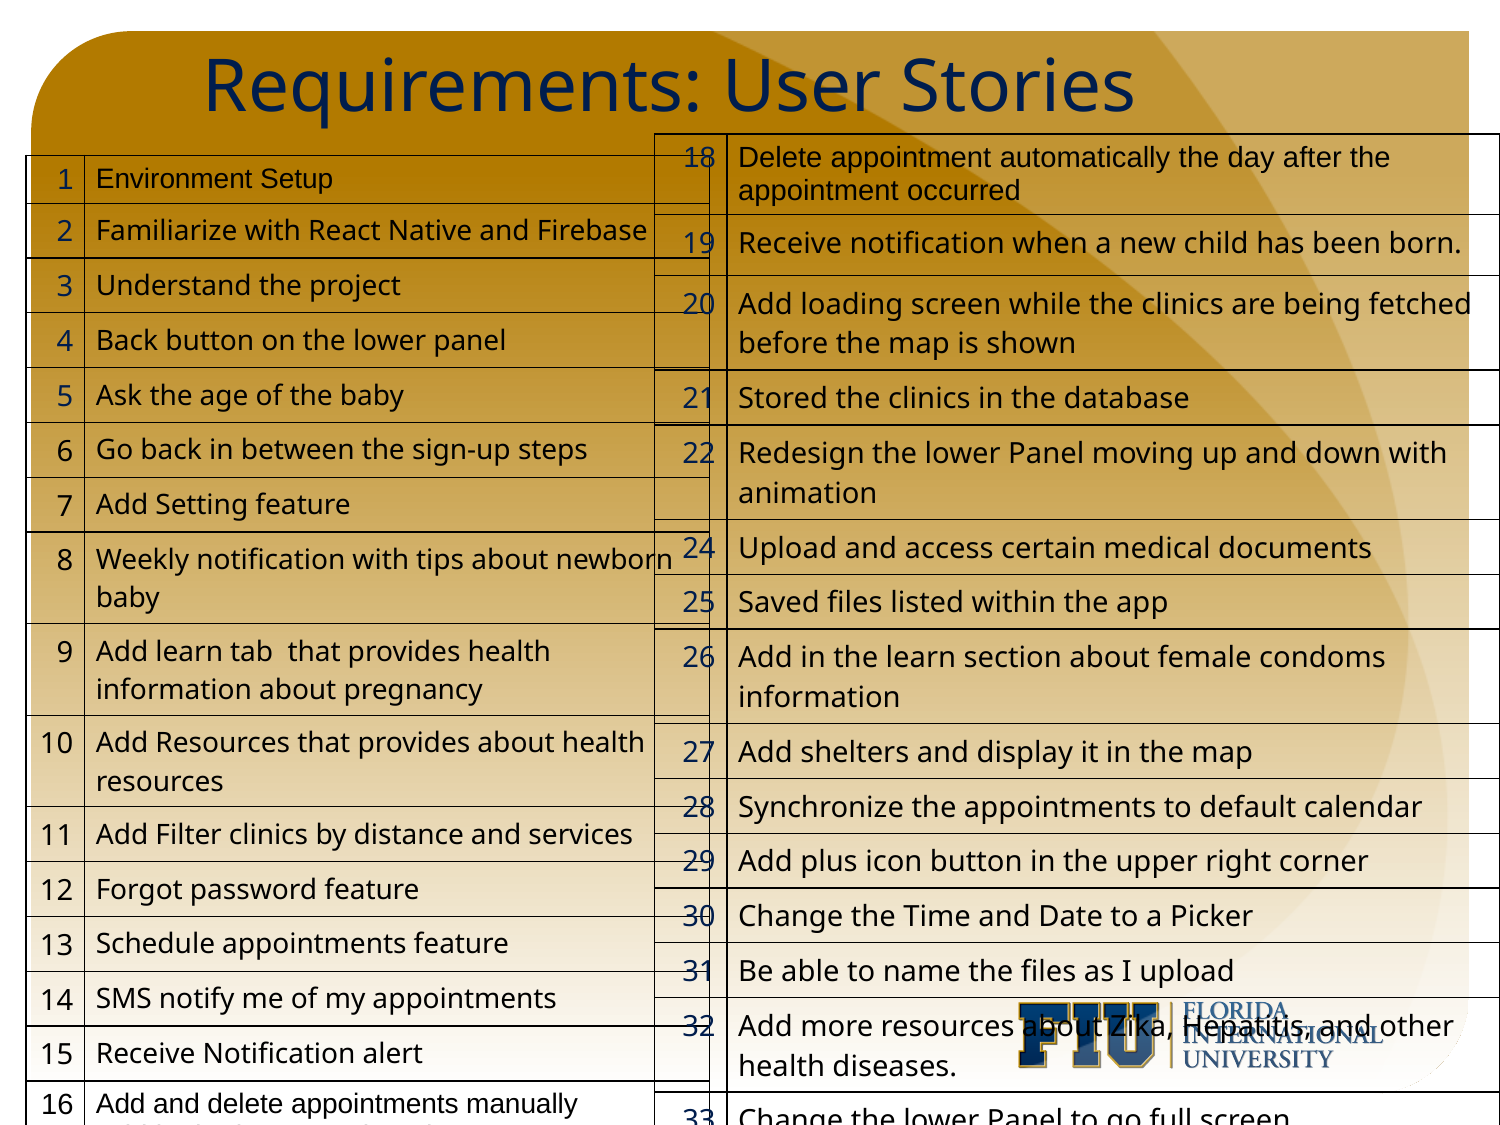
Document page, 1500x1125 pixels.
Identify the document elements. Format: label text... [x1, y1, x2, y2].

table_cell Change the Time and Date to a Picker [728, 889, 1499, 942]
table_cell 24 [655, 520, 726, 574]
table_cell 16 17 [27, 1082, 84, 1125]
table_cell Stored the clinics in the database [728, 371, 1499, 424]
table_cell Go back in between the sign-up steps [85, 423, 654, 477]
table_cell 5 [27, 368, 84, 422]
table_cell Synchronize the appointments to default calendar [728, 779, 1499, 833]
table_header 1 [27, 156, 84, 203]
table_cell 3 [27, 259, 84, 312]
table_cell 12 [27, 862, 84, 916]
table_cell Add Filter clinics by distance and services [85, 807, 654, 861]
table_cell Change the lower Panel to go full screen [728, 1093, 1499, 1125]
table_cell Add plus icon button in the upper right corner [728, 834, 1499, 887]
table_header Delete appointment automatically the day after the appointment occurred [728, 135, 1499, 214]
table_cell Add loading screen while the clinics are being fetched before the map is shown [728, 276, 1499, 369]
table_cell 8 [27, 533, 84, 623]
table_cell Forgot password feature [85, 862, 654, 916]
table_cell 14 [27, 972, 84, 1025]
table_cell Upload and access certain medical documents [728, 520, 1499, 574]
table_header 18 [655, 135, 726, 214]
table_cell 29 [655, 834, 726, 887]
table_cell Familiarize with React Native and Firebase [85, 204, 654, 257]
picture [24, 30, 654, 1094]
table_cell 27 [655, 724, 726, 778]
table_cell 20 [655, 276, 726, 369]
table_cell 11 [27, 807, 84, 861]
table_cell 33 [655, 1093, 726, 1125]
table_cell Weekly notification with tips about newborn baby [85, 533, 654, 623]
table_cell 9 [27, 624, 84, 715]
table_cell 28 [655, 779, 726, 833]
table_cell 31 [655, 943, 726, 997]
table_cell 15 [27, 1027, 84, 1080]
table_cell 19 [655, 215, 726, 275]
table_cell Understand the project [85, 259, 654, 312]
table_cell Add and delete appointments manually Add in the learn section about STD information [85, 1082, 654, 1125]
table_cell Add learn tab that provides health information about pregnancy [85, 624, 654, 715]
table_cell Receive notification when a new child has been born. [728, 215, 1499, 275]
table_cell 32 [655, 998, 726, 1091]
table_cell Add shelters and display it in the map [728, 724, 1499, 778]
table_cell Add Resources that provides about health resources [85, 716, 654, 806]
table_cell Add in the learn section about female condoms information [728, 630, 1499, 723]
table_cell 26 [655, 630, 726, 723]
table_cell 6 [27, 423, 84, 477]
table_cell Add Setting feature [85, 478, 654, 531]
table_cell 21 [655, 371, 726, 424]
table_cell 25 [655, 575, 726, 628]
table_cell 2 [27, 204, 84, 257]
table_cell 22 [655, 426, 726, 519]
title Requirements: User Stories [187, 0, 1432, 134]
table_cell Saved files listed within the app [728, 575, 1499, 628]
table_cell 13 [27, 917, 84, 971]
table_cell Ask the age of the baby [85, 368, 654, 422]
table_cell Receive Notification alert [85, 1027, 654, 1080]
table_cell Redesign the lower Panel moving up and down with animation [728, 426, 1499, 519]
table_header Environment Setup [85, 156, 654, 203]
table_cell SMS notify me of my appointments [85, 972, 654, 1025]
picture [1432, 30, 1473, 133]
table_cell 30 [655, 889, 726, 942]
table_cell Be able to name the files as I upload [728, 943, 1499, 997]
table_cell Back button on the lower panel [85, 313, 654, 367]
table_cell Add more resources about Zika, Hepatitis, and other health diseases. [728, 998, 1499, 1091]
table_cell Schedule appointments feature [85, 917, 654, 971]
table_cell 10 [27, 716, 84, 806]
table_cell 7 [27, 478, 84, 531]
table_cell 4 [27, 313, 84, 367]
